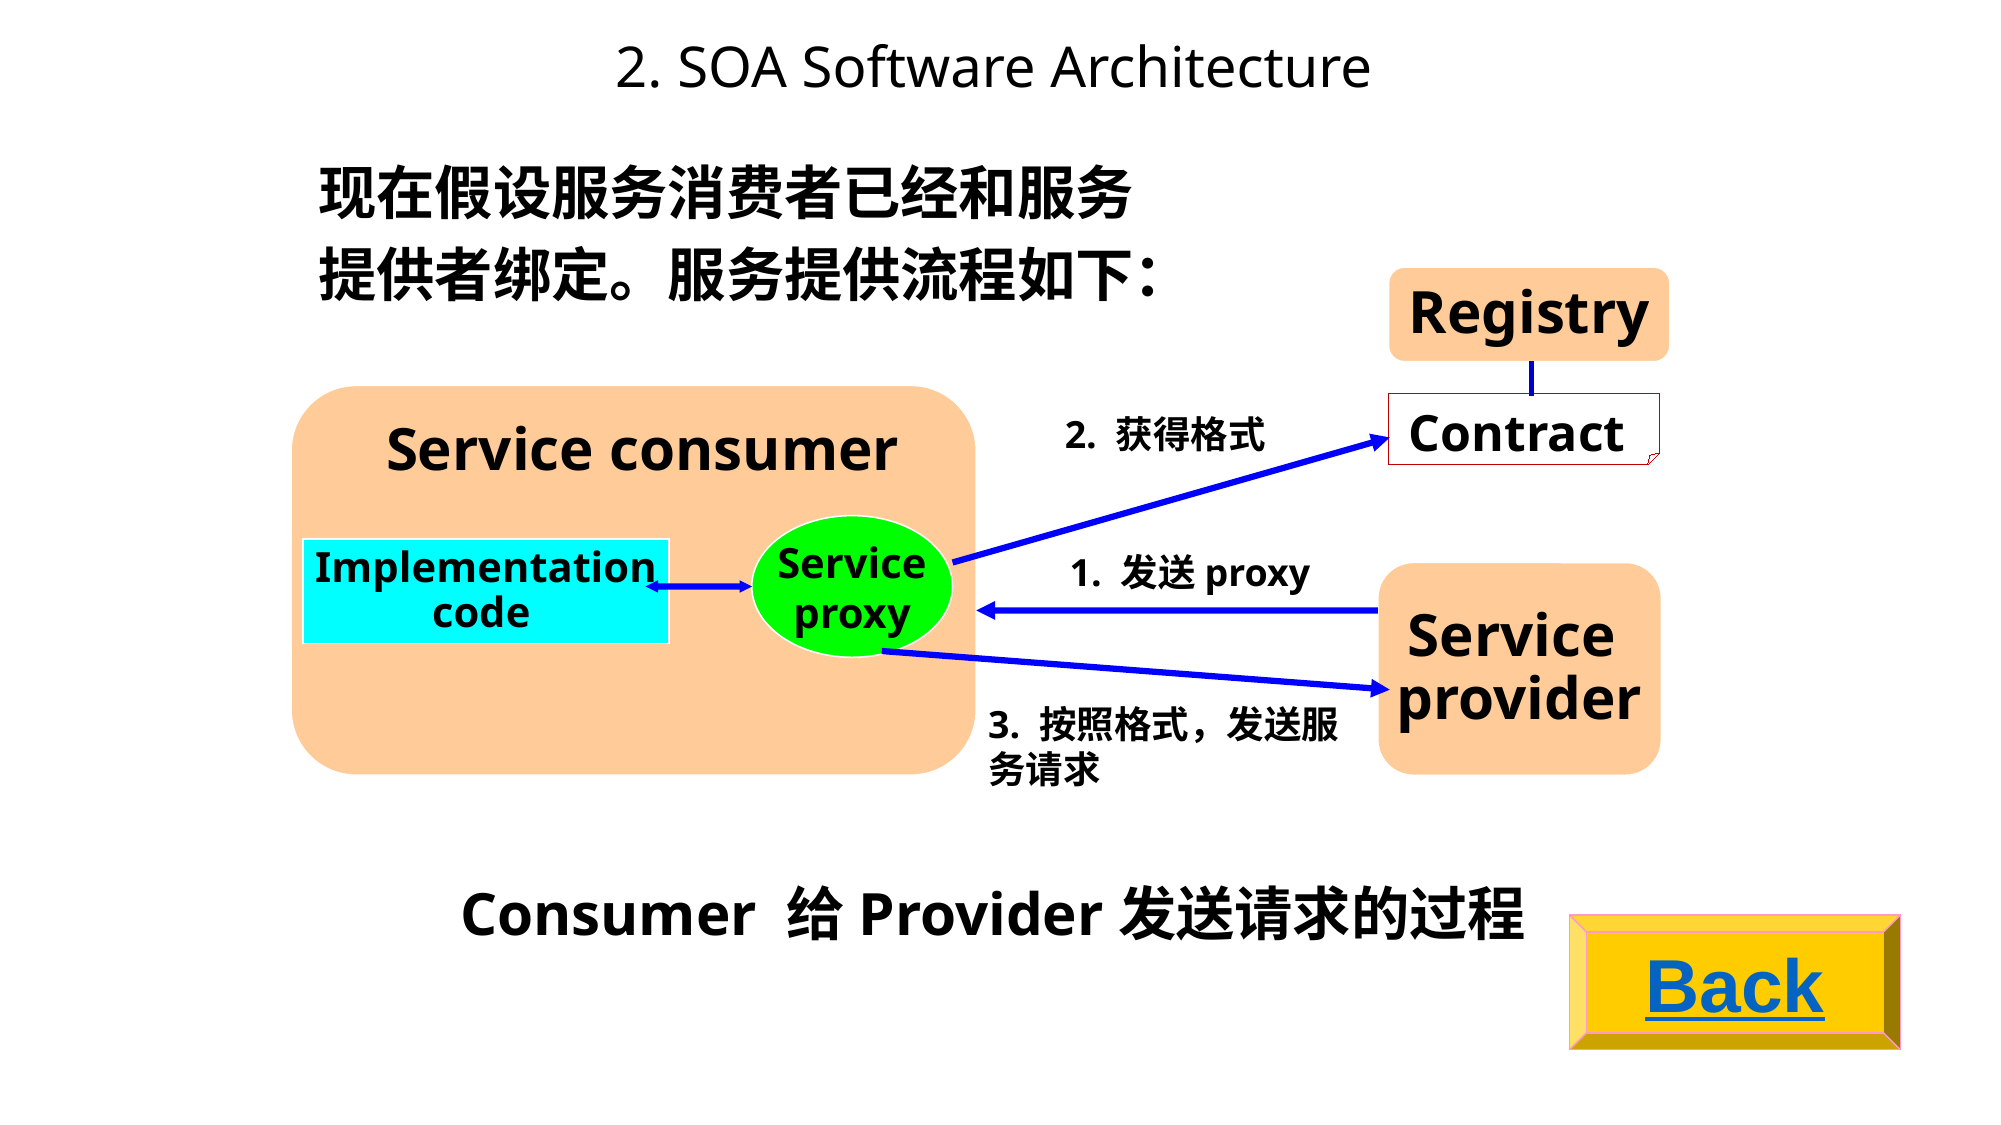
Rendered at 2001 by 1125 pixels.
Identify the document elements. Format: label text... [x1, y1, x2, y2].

text_box [291, 385, 977, 776]
text_box Service proxy [751, 515, 953, 658]
text_box Back [1569, 915, 1901, 1050]
text_box Consumer 给Provider发送请求的过程 [326, 870, 1660, 955]
text_box Registry [1388, 267, 1670, 362]
text_box 现在假设服务消费者已经和服务 提供者绑定。服务提供流程如下： [303, 148, 1213, 327]
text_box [976, 550, 1378, 611]
text_box Service provider [1377, 562, 1662, 776]
text_box Implementation code [303, 538, 670, 644]
title 2. SOA Software Architecture [350, 31, 1638, 108]
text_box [952, 404, 1390, 563]
text_box Contract [1388, 393, 1660, 465]
text_box Service consumer [362, 404, 924, 489]
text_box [881, 650, 1390, 800]
text_box [645, 582, 753, 591]
